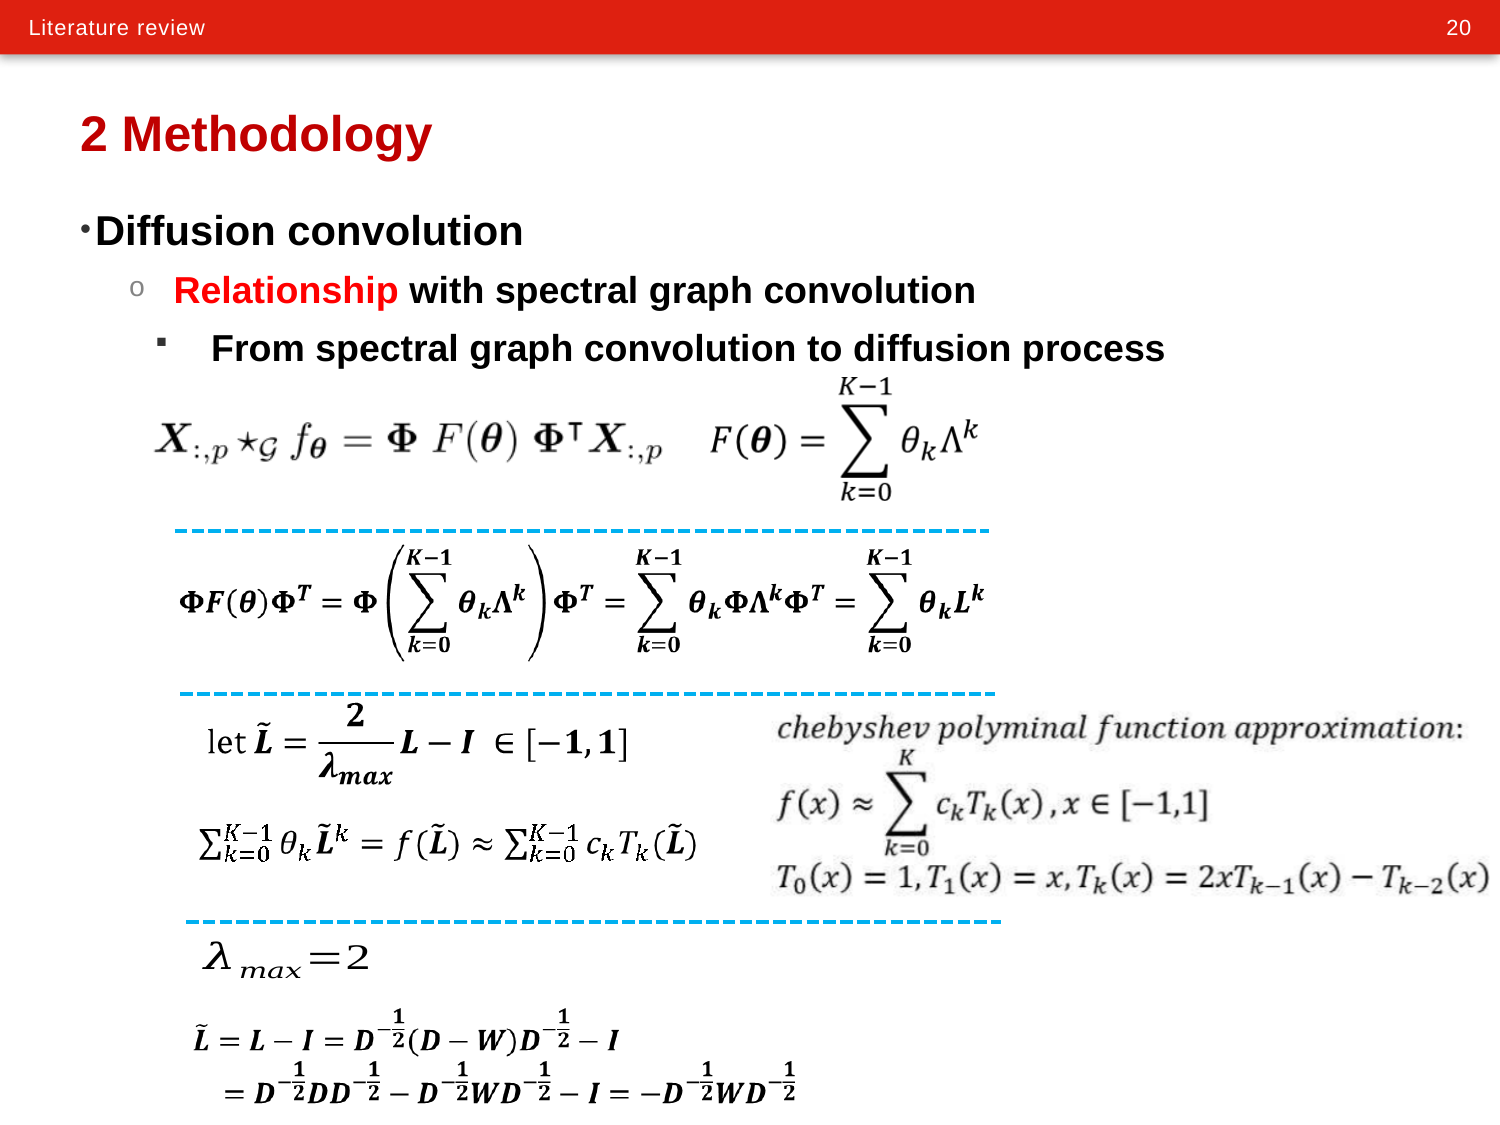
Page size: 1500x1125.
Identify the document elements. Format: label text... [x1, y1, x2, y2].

list Diffusion convolution Relationship with spectral graph convolution From spectral graph convolution to diffusion process [64, 196, 1436, 1071]
picture [698, 373, 990, 503]
picture [767, 699, 1493, 914]
title 2 Methodology [64, 83, 1436, 180]
picture [160, 539, 1002, 662]
picture [135, 695, 730, 972]
picture [179, 997, 819, 1125]
picture [111, 397, 683, 479]
